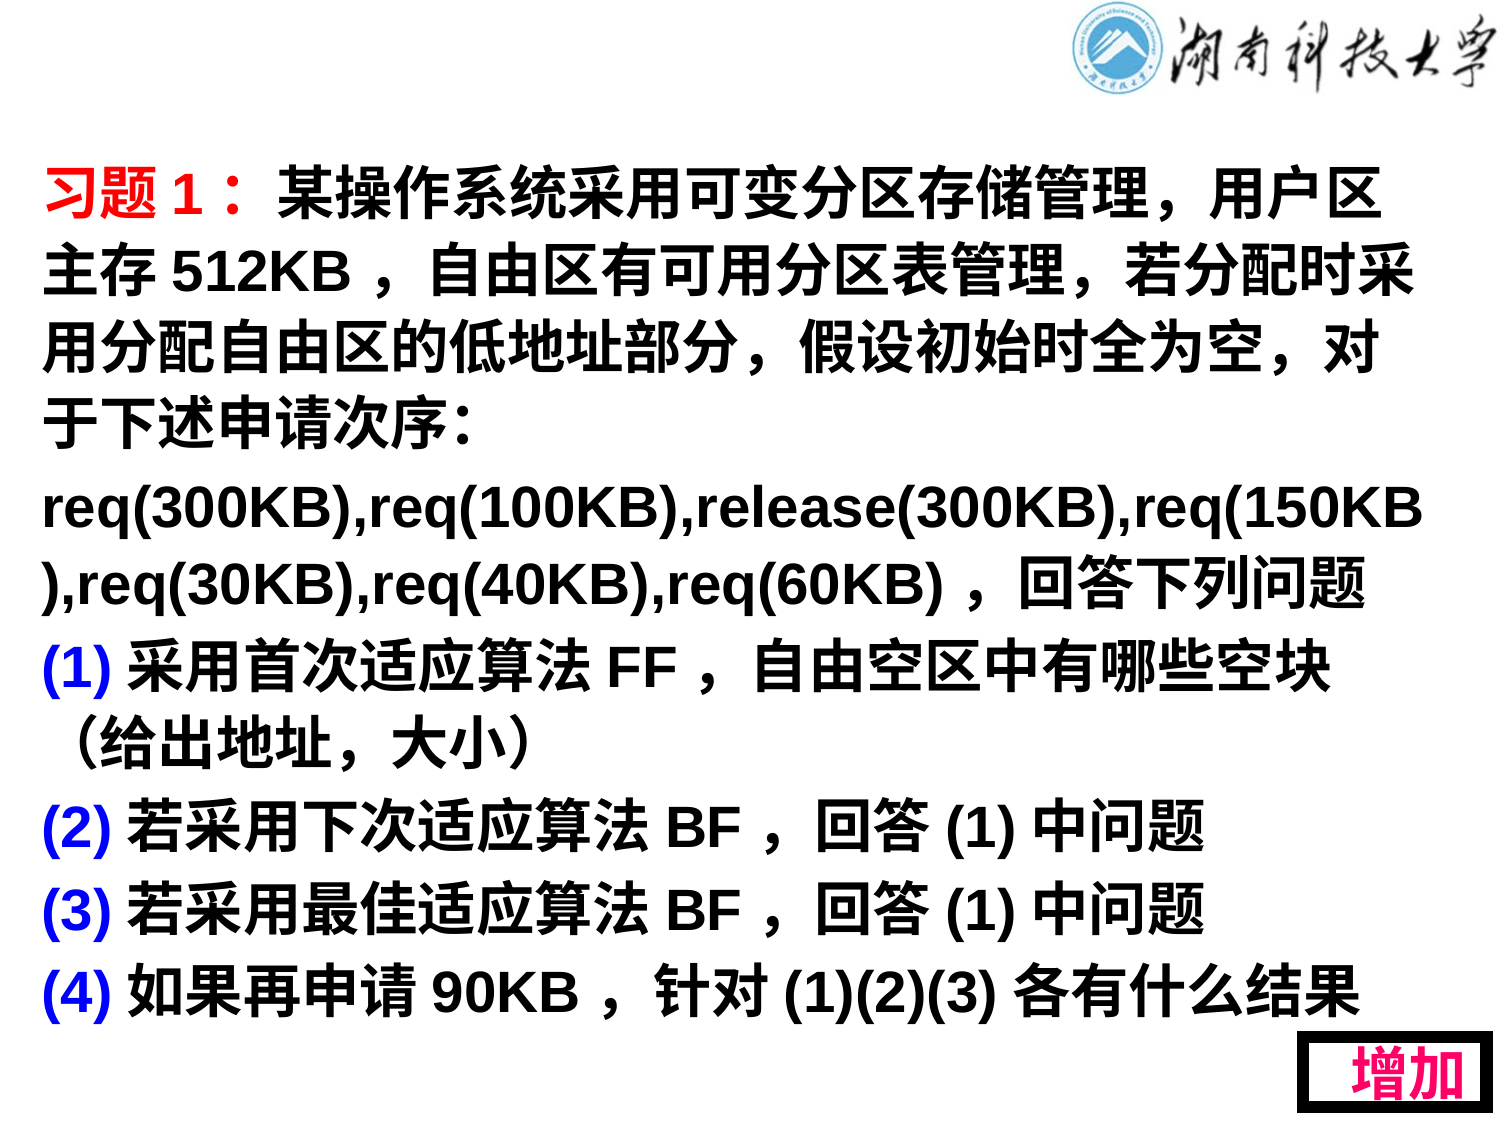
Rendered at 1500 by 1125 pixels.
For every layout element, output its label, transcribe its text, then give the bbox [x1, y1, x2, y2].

picture [1274, 0, 1500, 97]
title 动态分区分配习题 [0, 0, 1274, 141]
text_box 习题1：某操作系统采用可变分区存储管理，用户区主存512KB，自由区有可用分区表管理，若分配时采用分配自由区的低地址部分，假设初始时全为空，对于下述申请次序： req(300KB),req(100KB),release(300KB),req(150KB),req(30KB),req(40KB),req(60KB)，回答下列问题 (1)采用首次适应算法FF，自由空区中有哪些空块（给出地址，大小） (2)若采用下次适应算法BF，回答(1)中问题 (3)若采用最佳适应算法BF，回答(1)中问题 (4)如果再申请90KB，针对(1)(2)(3)各有什么结果 [41, 148, 1435, 1025]
text_box 增加 [1302, 1037, 1487, 1108]
